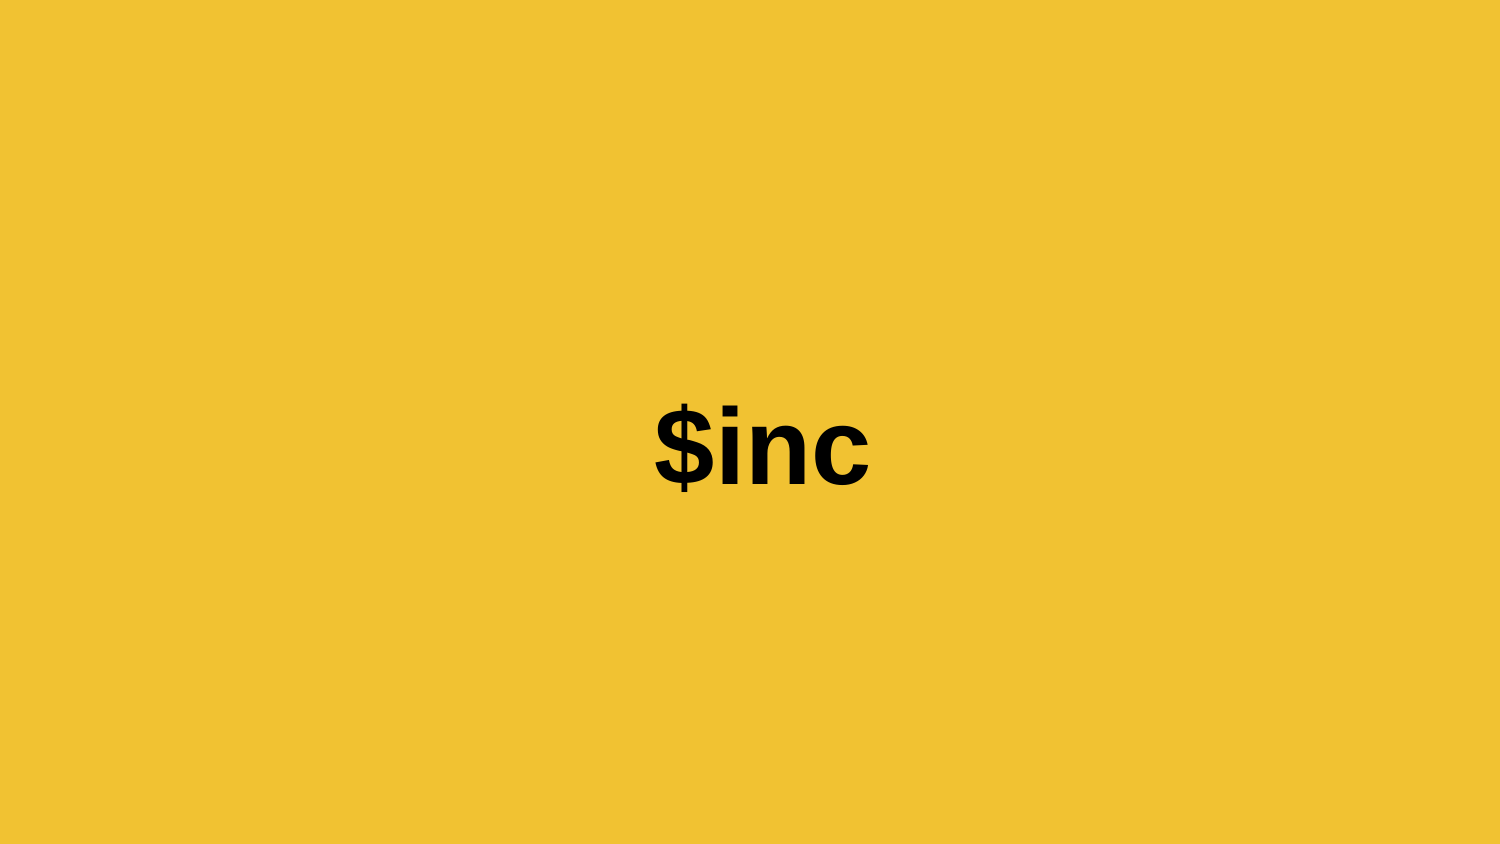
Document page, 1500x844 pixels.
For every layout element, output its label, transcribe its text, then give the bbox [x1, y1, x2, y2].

title $inc [64, 184, 1462, 522]
